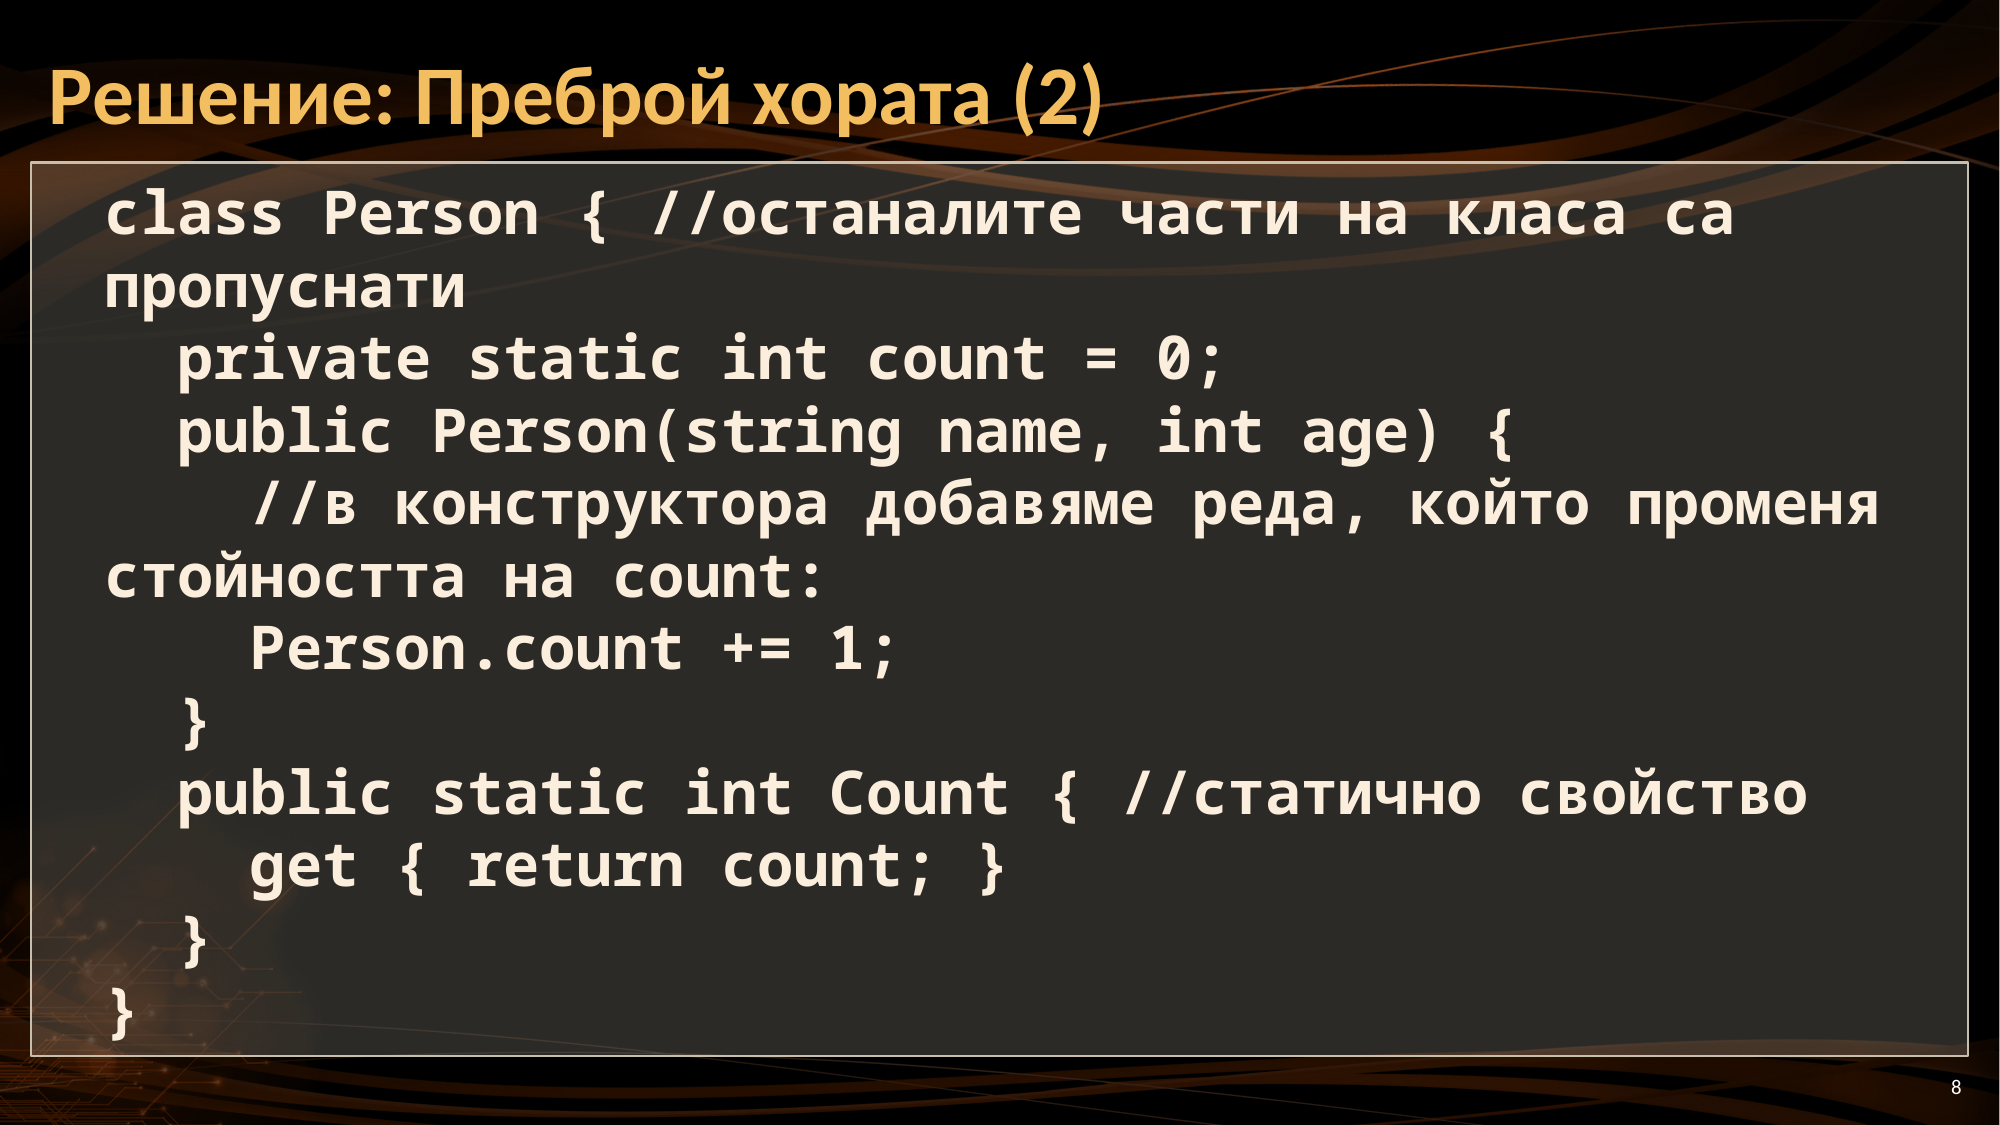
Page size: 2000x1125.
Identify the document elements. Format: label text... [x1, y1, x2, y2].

title Решение: Преброй хората (2) [30, 6, 1602, 189]
list class Person { //останалите части на класа са пропуснати private static int count = 0; public Person(string name, int age) { //в конструктора добавяме реда, който променя стойността на count: Person.count += 1; } public static int Count { //статично свойство get { return count; } } } [31, 162, 1968, 1056]
picture [0, 0, 2000, 1125]
slide_number 8 [1897, 1070, 1968, 1103]
